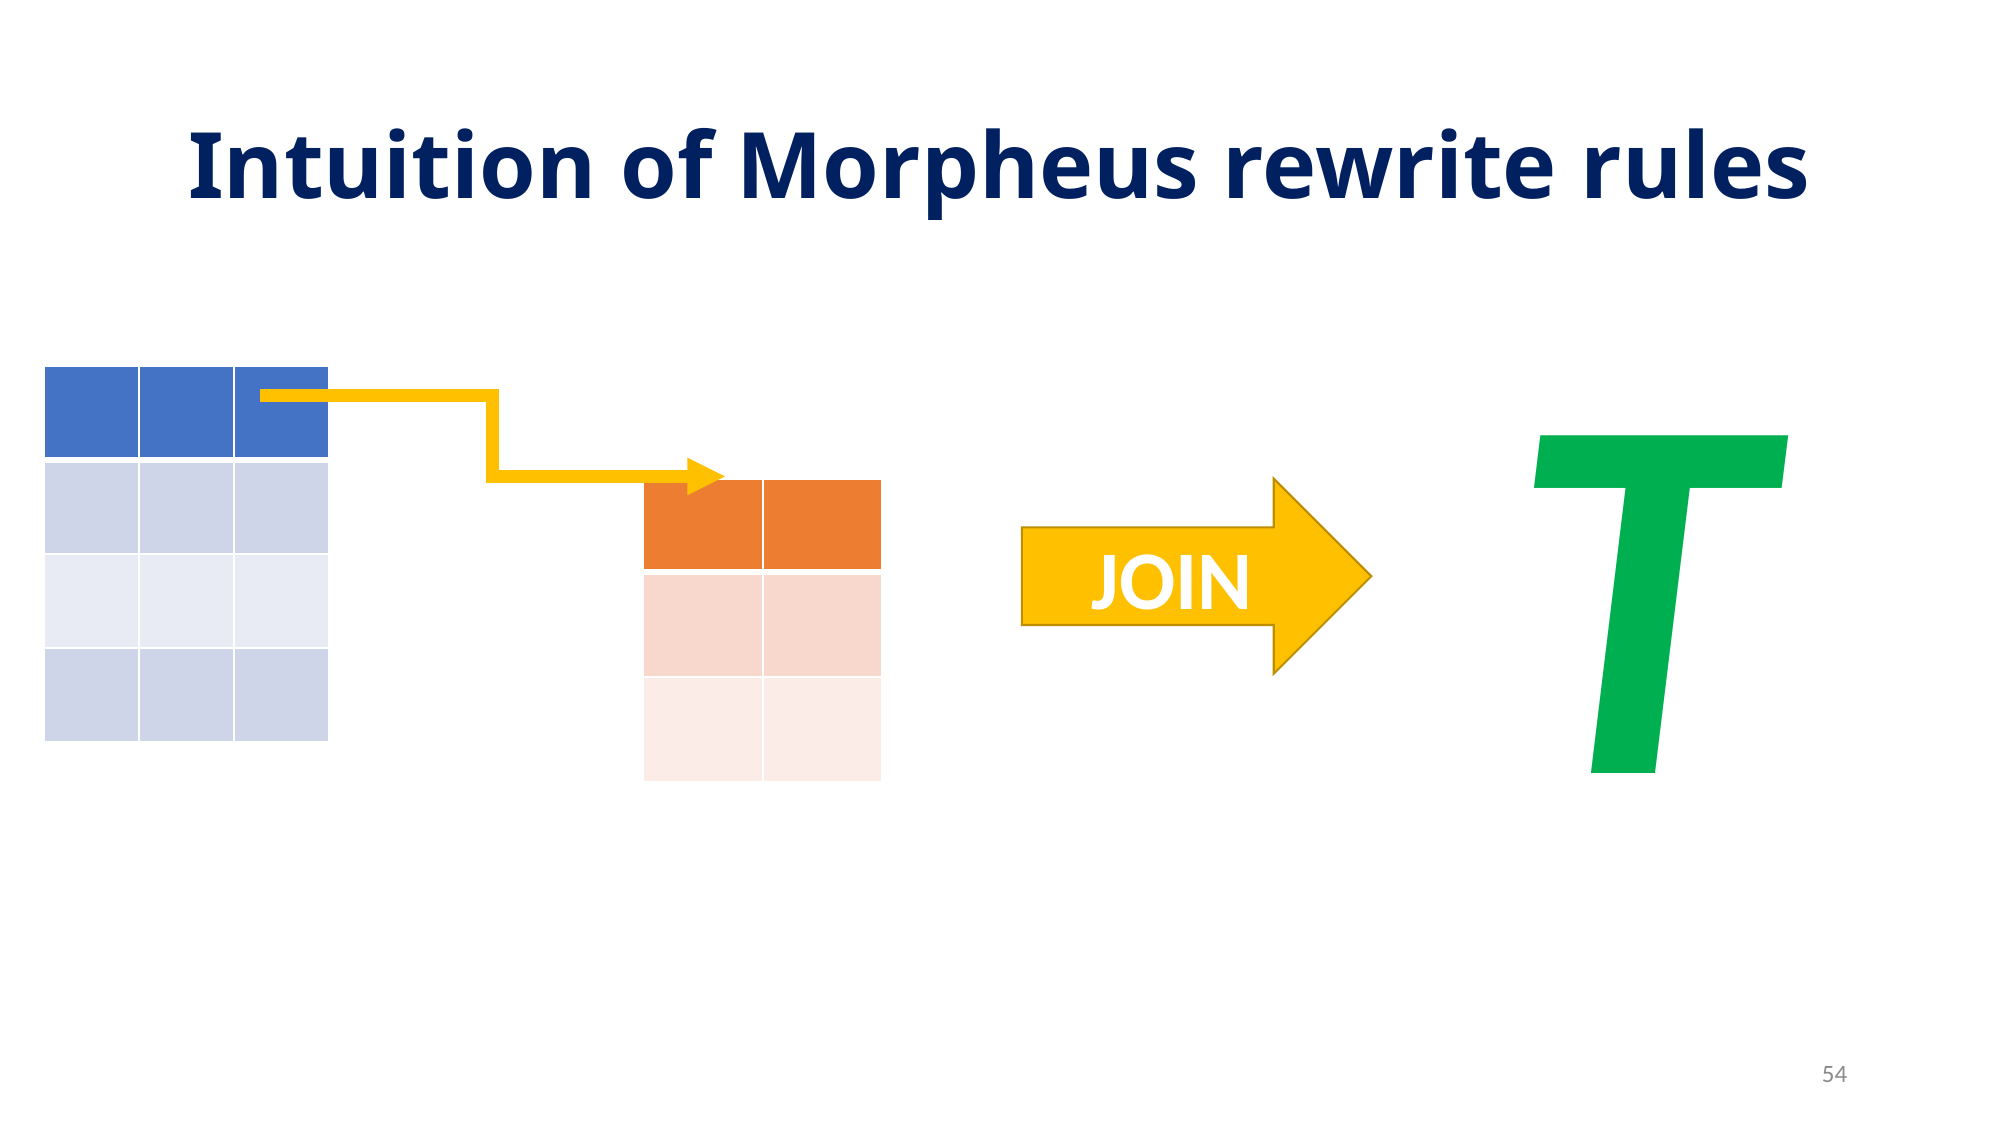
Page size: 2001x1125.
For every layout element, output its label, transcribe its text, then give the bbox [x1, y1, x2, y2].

table_cell [644, 575, 762, 676]
table_cell [764, 678, 881, 781]
table_cell [644, 678, 762, 781]
table_cell [140, 463, 233, 553]
table_cell [235, 463, 328, 553]
table_header [140, 367, 233, 457]
table_header [235, 367, 328, 457]
title Intuition of Morpheus rewrite rules [137, 59, 1863, 278]
text_box JOIN [1020, 476, 1373, 677]
table_cell [140, 649, 233, 741]
table_cell [45, 555, 138, 647]
slide_number 54 [1412, 1042, 1863, 1103]
table_header [644, 480, 762, 569]
table_cell [45, 463, 138, 553]
table_cell [45, 649, 138, 741]
table_cell [235, 555, 328, 647]
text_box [260, 395, 725, 477]
table_cell [235, 649, 328, 741]
table_cell [764, 575, 881, 676]
table_header [764, 480, 881, 569]
text_box T [1454, 316, 1821, 837]
table_cell [140, 555, 233, 647]
table_header [45, 367, 138, 457]
